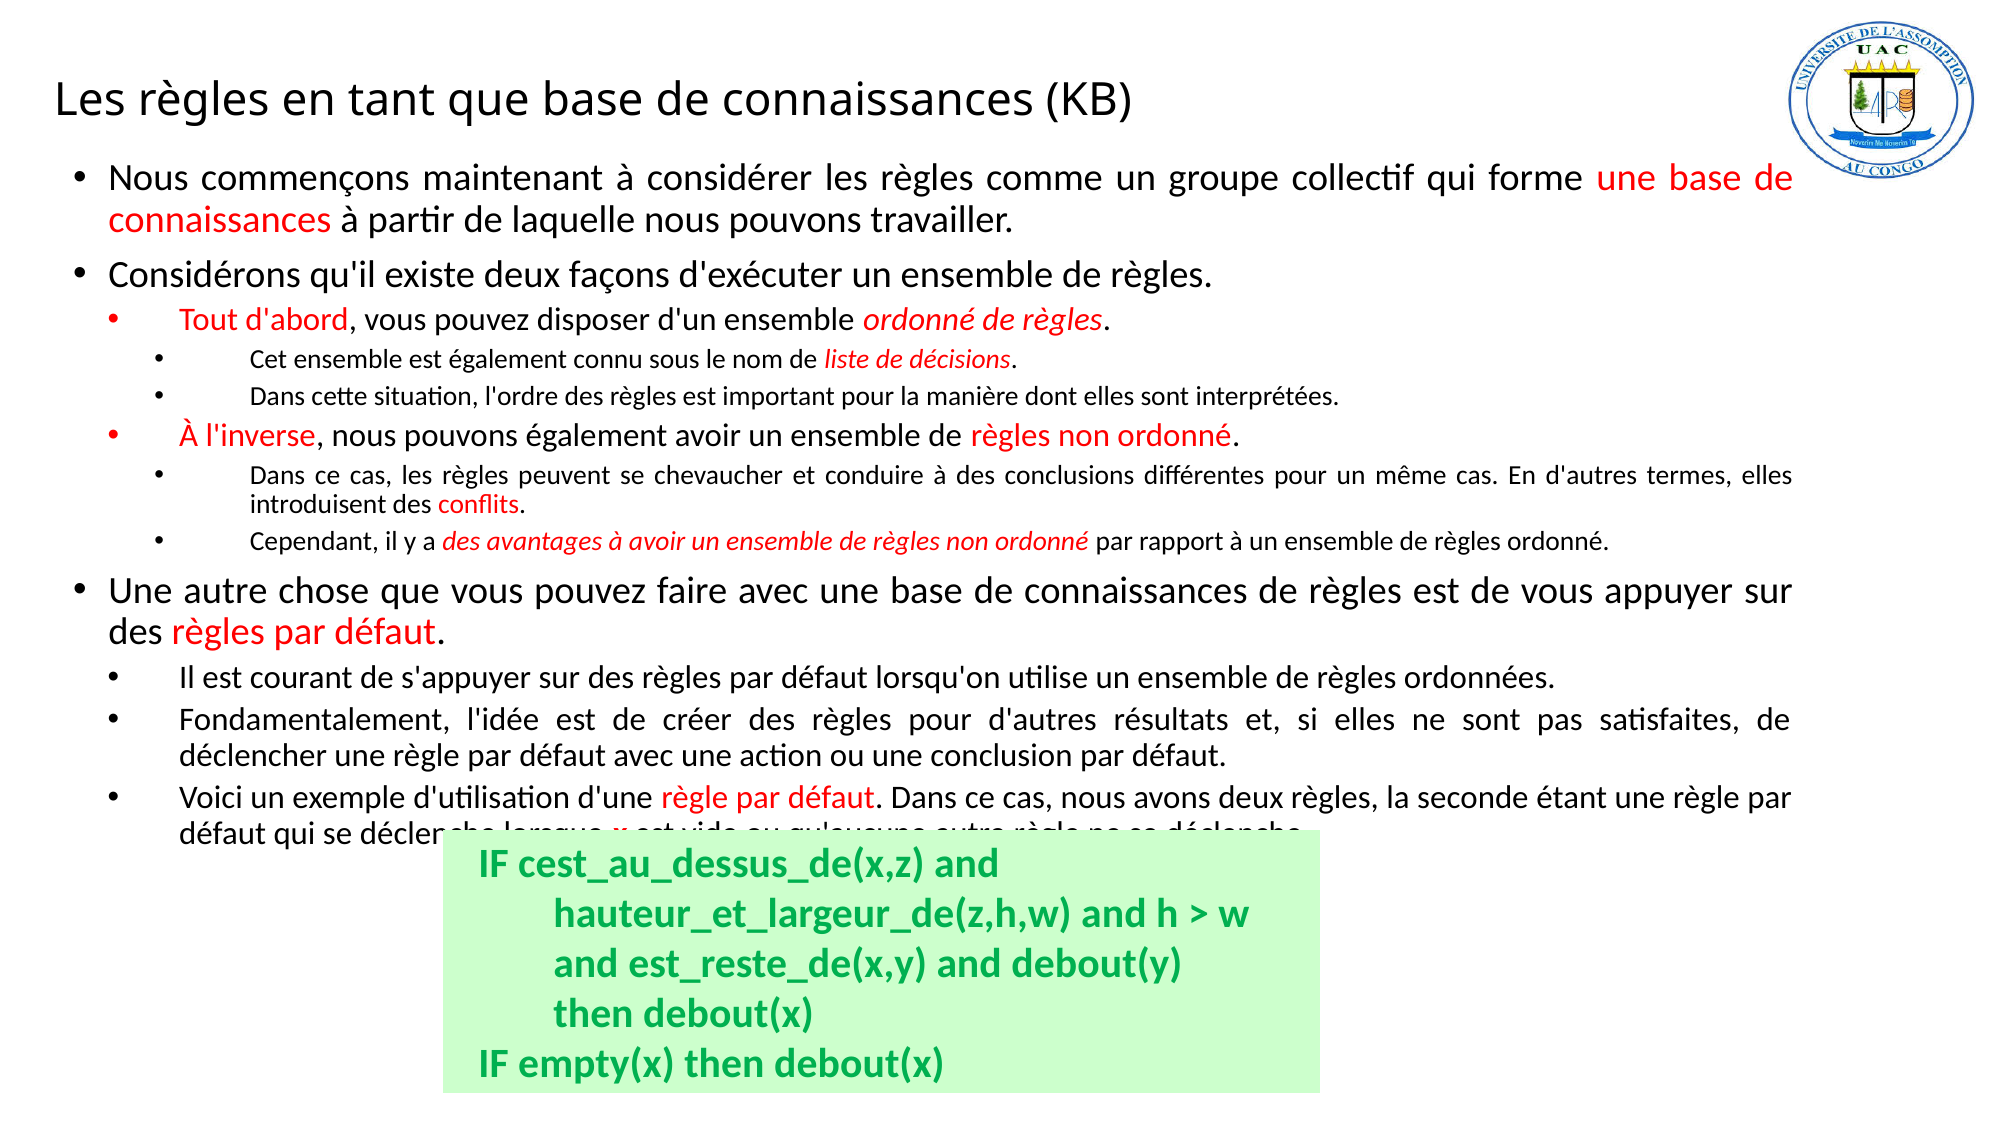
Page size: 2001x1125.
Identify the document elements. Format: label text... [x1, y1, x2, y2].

title Les règles en tant que base de connaissances (KB) [38, 68, 1764, 189]
picture [1784, 15, 1982, 184]
list Nous commençons maintenant à considérer les règles comme un groupe collectif qui forme une base de connaissances à partir de laquelle nous pouvons travailler. Considérons qu'il existe deux façons d'exécuter un ensemble de règles. Tout d'abord, vous pouvez disposer d'un ensemble ordonné de règles. Cet ensemble est également connu sous le nom de liste de décisions. Dans cette situation, l'ordre des règles est important pour la manière dont elles sont interprétées. À l'inverse, nous pouvons également avoir un ensemble de règles non ordonné. Dans ce cas, les règles peuvent se chevaucher et conduire à des conclusions différentes pour un même cas. En d'autres termes, elles introduisent des conflits. Cependant, il y a des avantages à avoir un ensemble de règles non ordonné par rapport à un ensemble de règles ordonné. Une autre chose que vous pouvez faire avec une base de connaissances de règles est de vous appuyer sur des règles par défaut. Il est courant de s'appuyer sur des règles par défaut lorsqu'on utilise un ensemble de règles ordonnées. Fondamentalement, l'idée est de créer des règles pour d'autres résultats et, si elles ne sont pas satisfaites, de déclencher une règle par défaut avec une action ou une conclusion par défaut. Voici un exemple d'utilisation d'une règle par défaut. Dans ce cas, nous avons deux règles, la seconde étant une règle par défaut qui se déclenche lorsque x est vide ou qu'aucune autre règle ne se déclenche. [58, 149, 1809, 864]
picture [443, 829, 1320, 1093]
text_box IF cest_au_dessus_de(x,z) and hauteur_et_largeur_de(z,h,w) and h > w and est_reste_de(x,y) and debout(y) then debout(x) IF empty(x) then debout(x) [463, 828, 1364, 1125]
